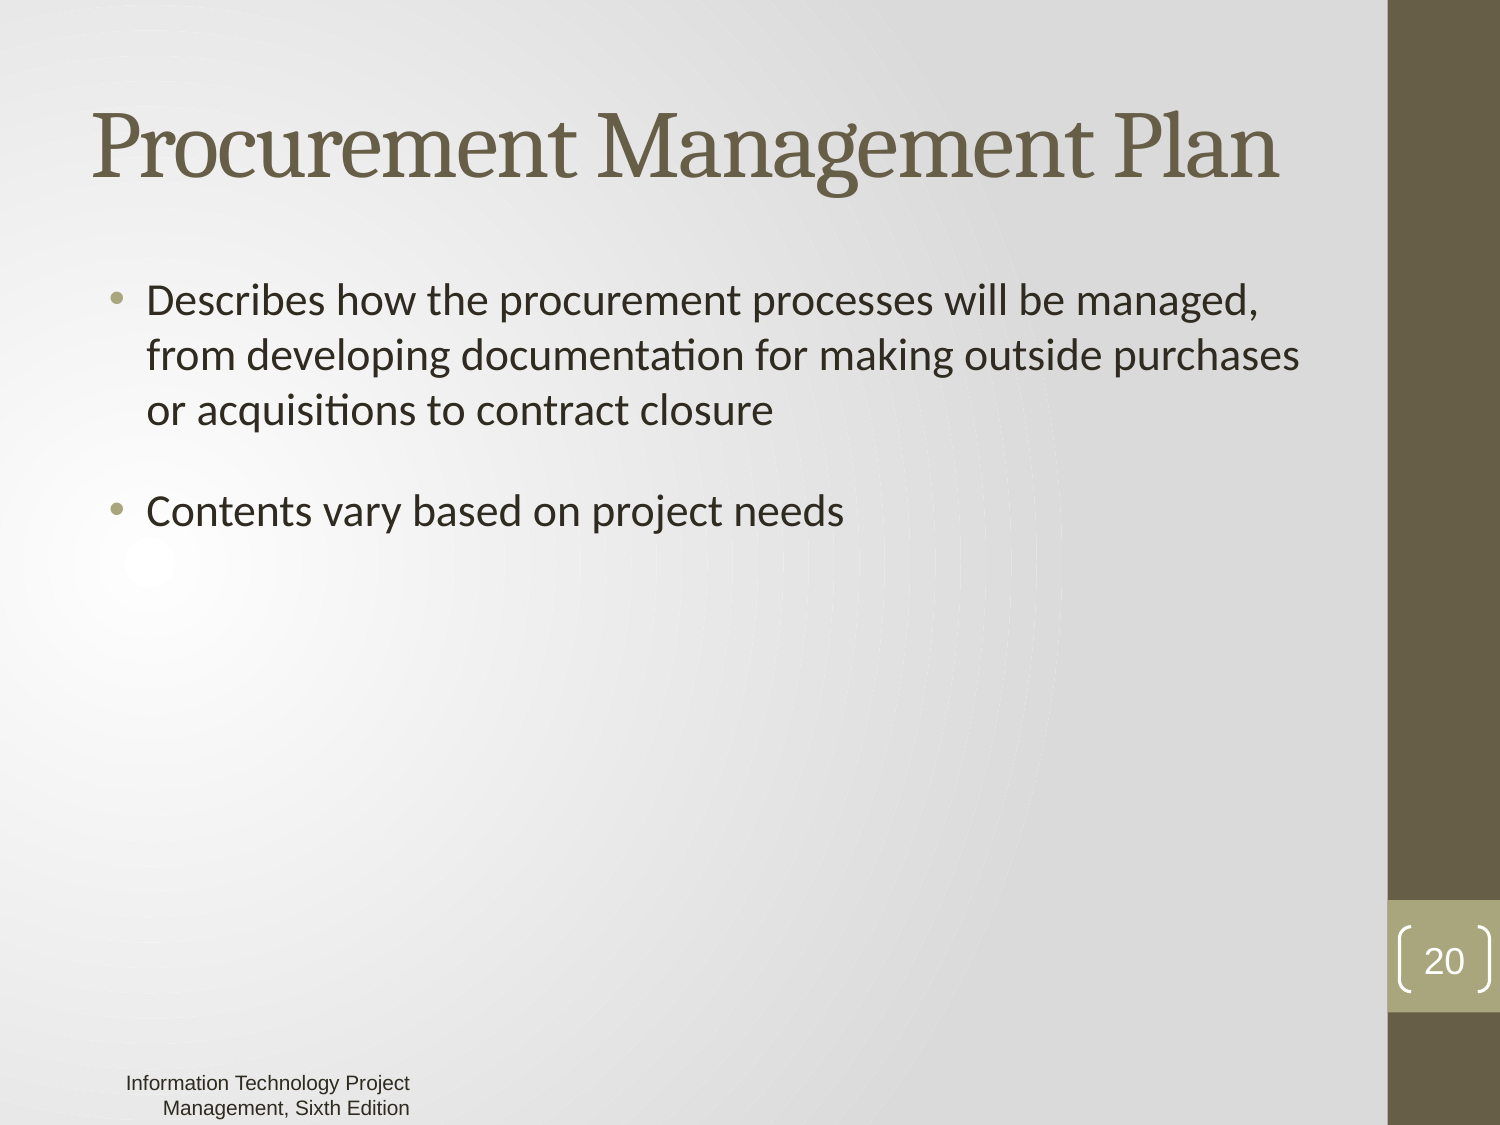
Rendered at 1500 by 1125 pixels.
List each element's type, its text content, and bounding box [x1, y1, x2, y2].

title Procurement Management Plan [75, 45, 1325, 233]
slide_number 20 [1397, 925, 1492, 994]
list Describes how the procurement processes will be managed, from developing documentation for making outside purchases or acquisitions to contract closure Contents vary based on project needs [75, 262, 1325, 1050]
footer Information Technology Project Management, Sixth Edition [0, 1065, 425, 1125]
